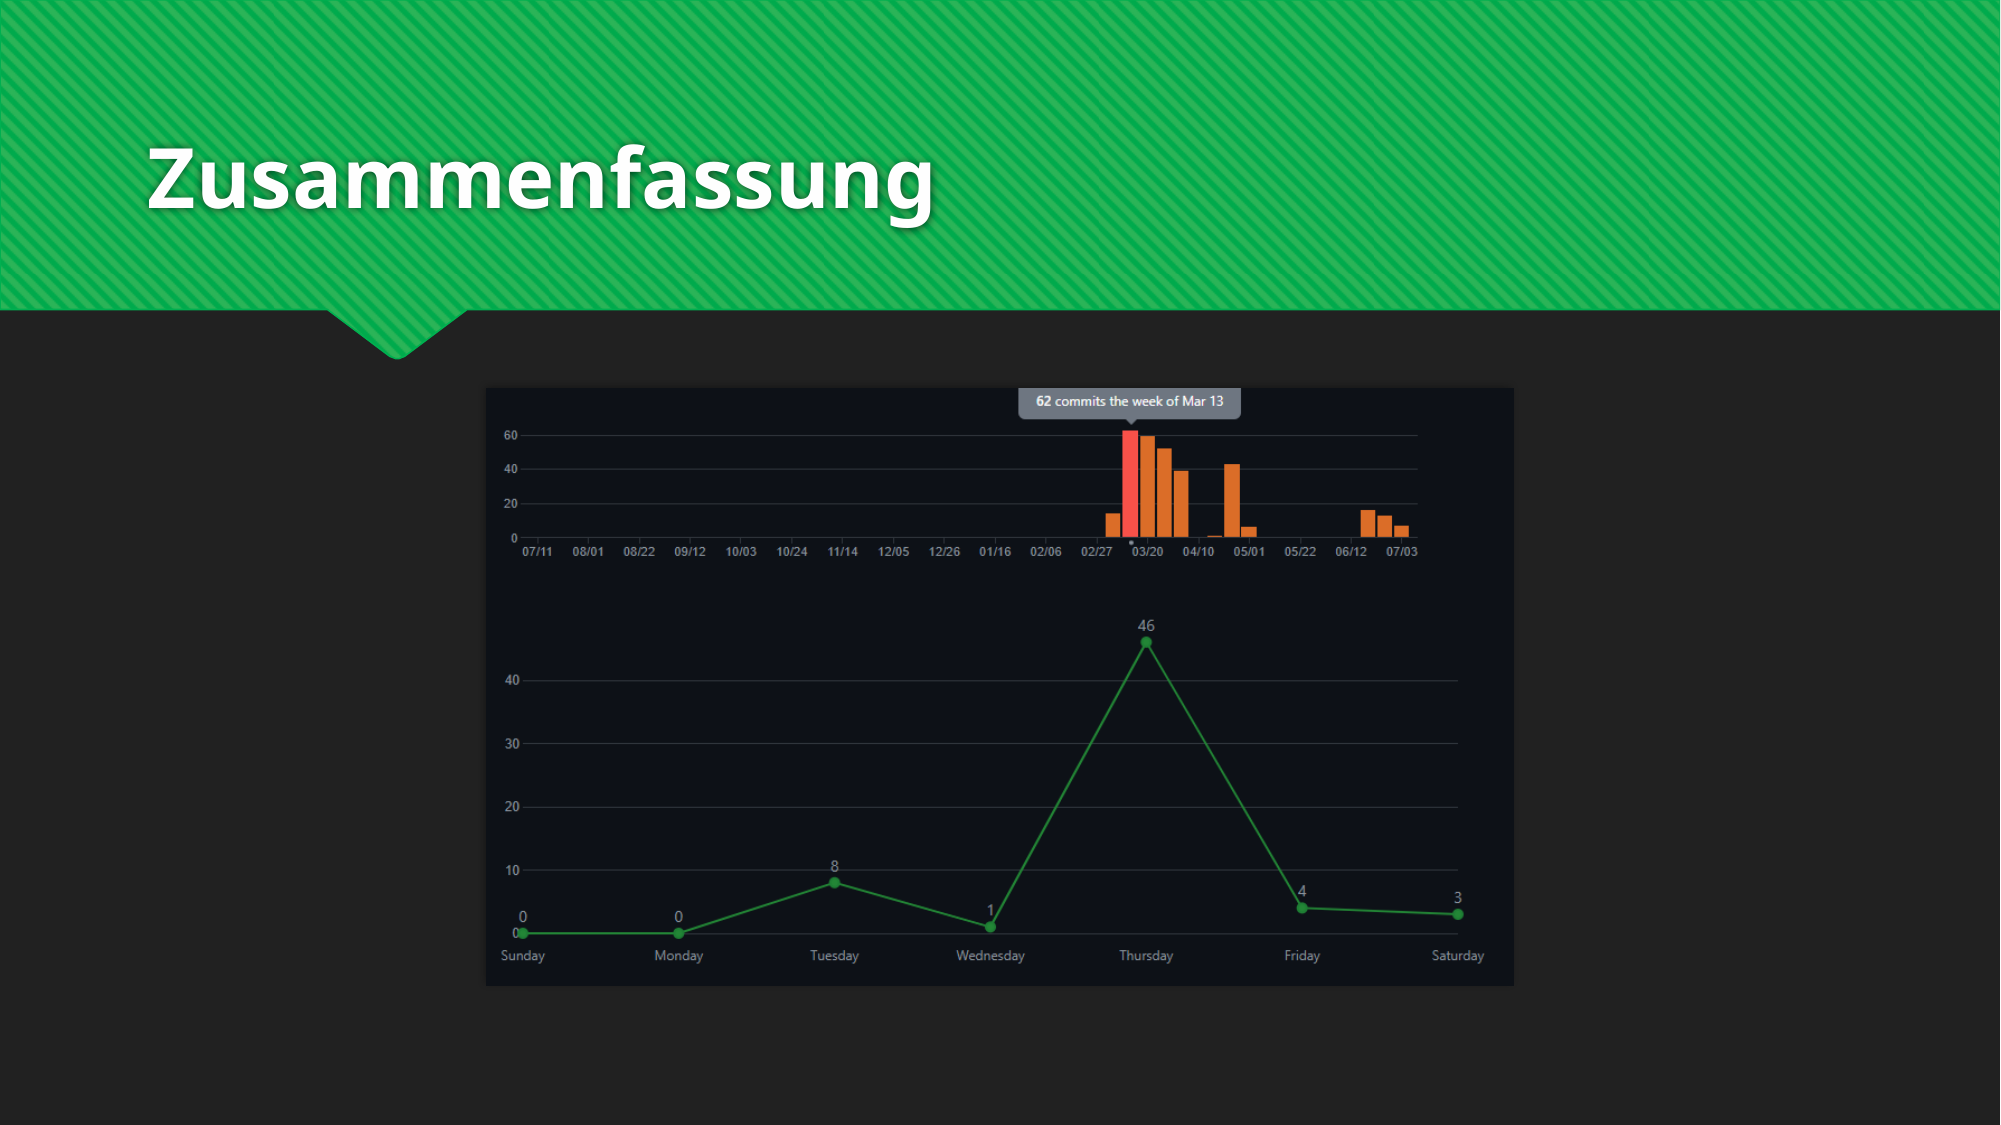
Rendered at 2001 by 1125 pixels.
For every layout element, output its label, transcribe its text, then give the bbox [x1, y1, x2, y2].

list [486, 388, 1514, 986]
title Zusammenfassung [132, 73, 1868, 233]
